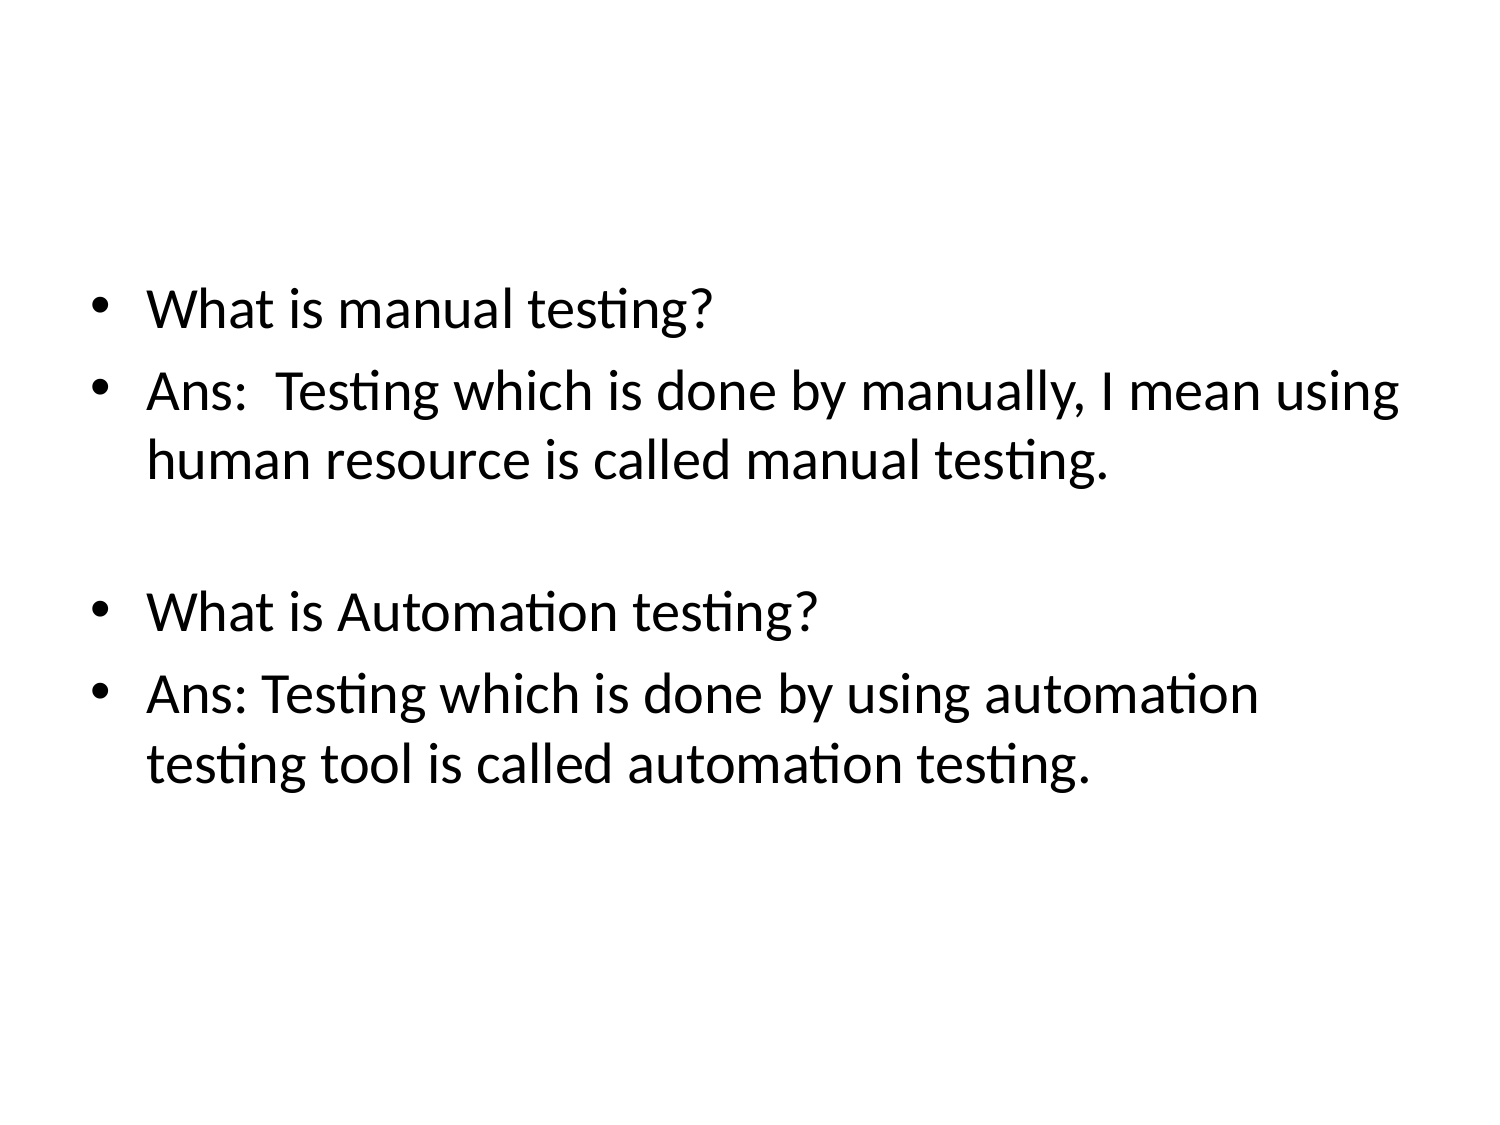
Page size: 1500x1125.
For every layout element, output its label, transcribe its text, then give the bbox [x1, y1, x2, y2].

list What is manual testing? Ans: Testing which is done by manually, I mean using human resource is called manual testing. What is Automation testing? Ans: Testing which is done by using automation testing tool is called automation testing. [75, 262, 1425, 1005]
